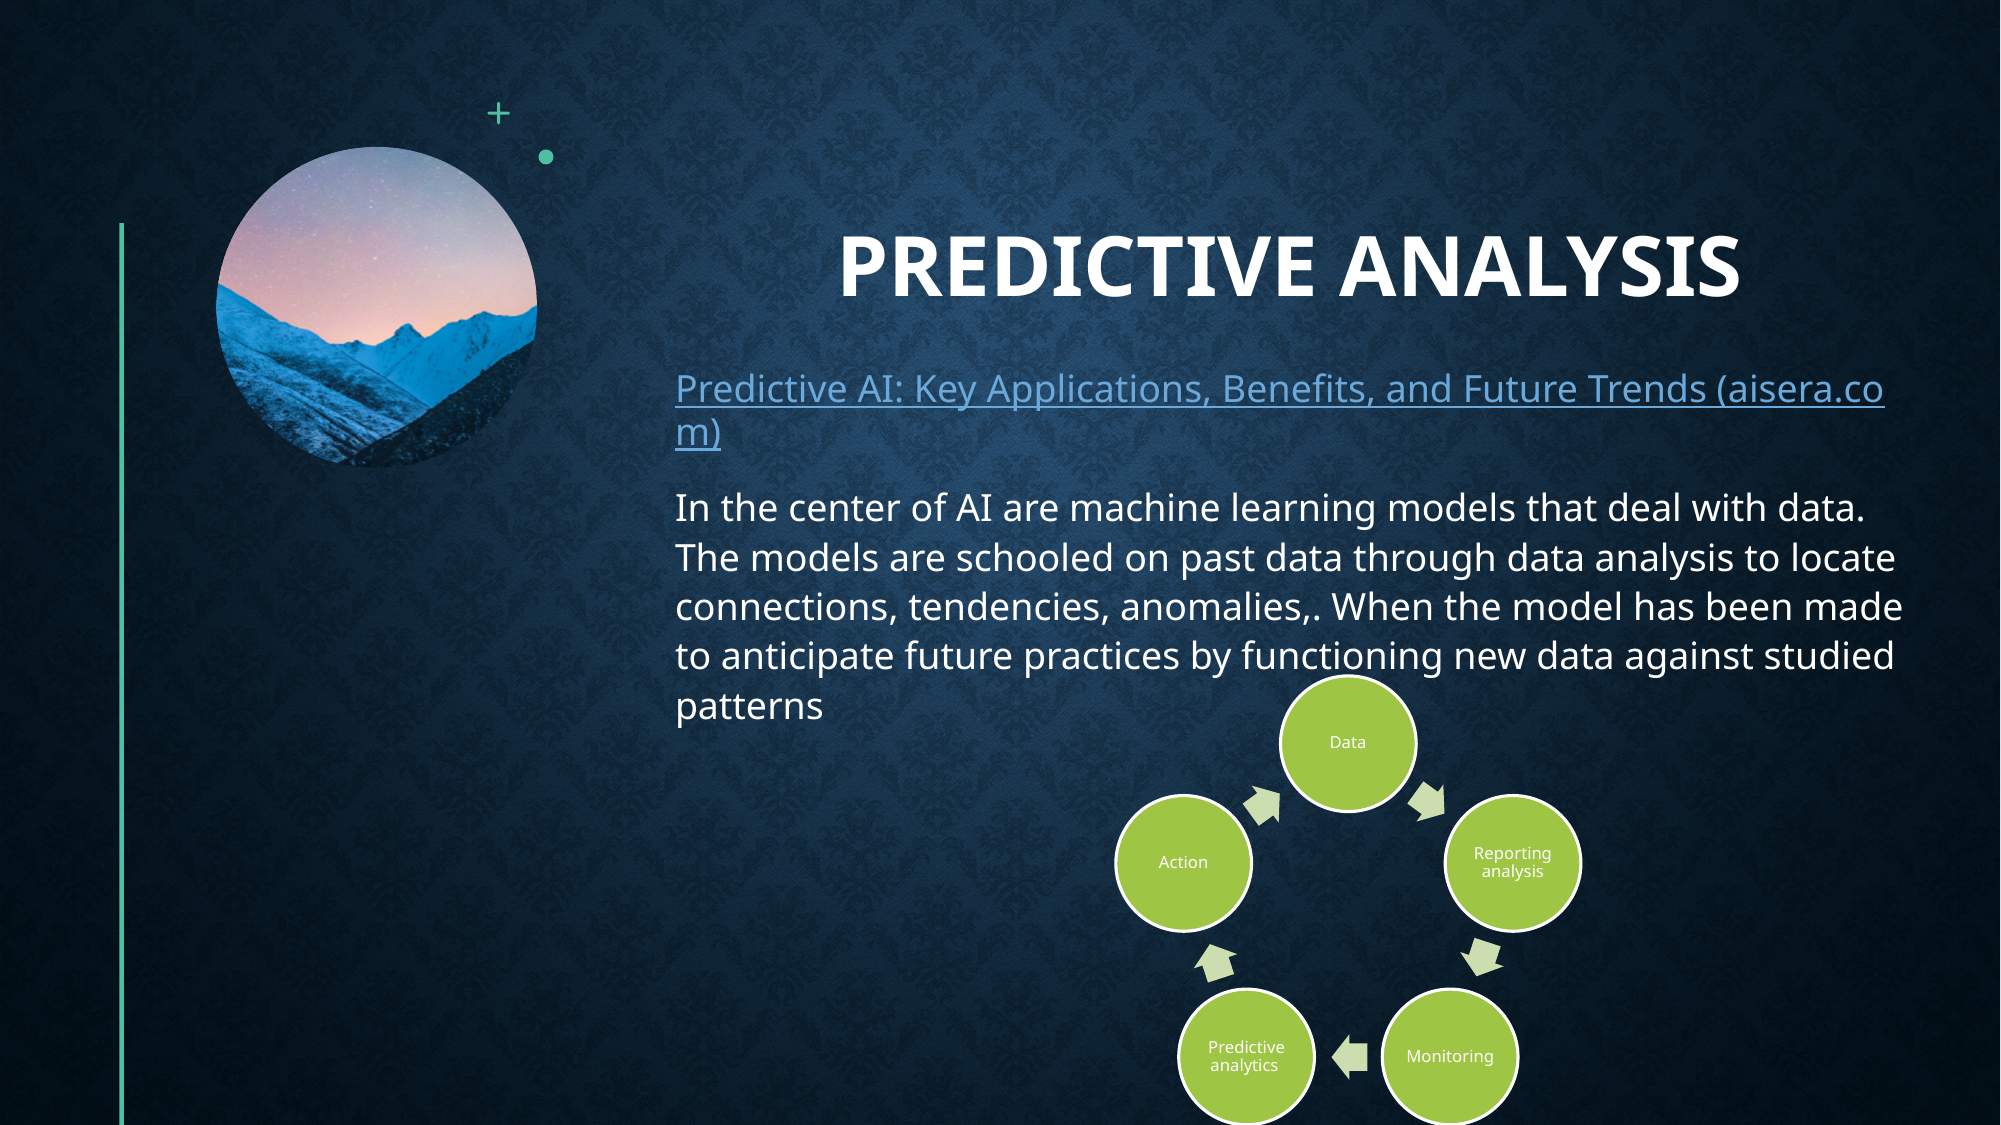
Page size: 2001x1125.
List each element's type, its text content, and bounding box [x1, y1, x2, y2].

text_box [777, 675, 1919, 1125]
list Predictive AI: Key Applications, Benefits, and Future Trends (aisera.com) In the center of AI are machine learning models that deal with data. The models are schooled on past data through data analysis to locate connections, tendencies, anomalies,. When the model has been made to anticipate future practices by functioning new data against studied patterns [675, 360, 1905, 1020]
picture [215, 146, 538, 469]
title Predictive Analysis [675, 104, 1905, 315]
